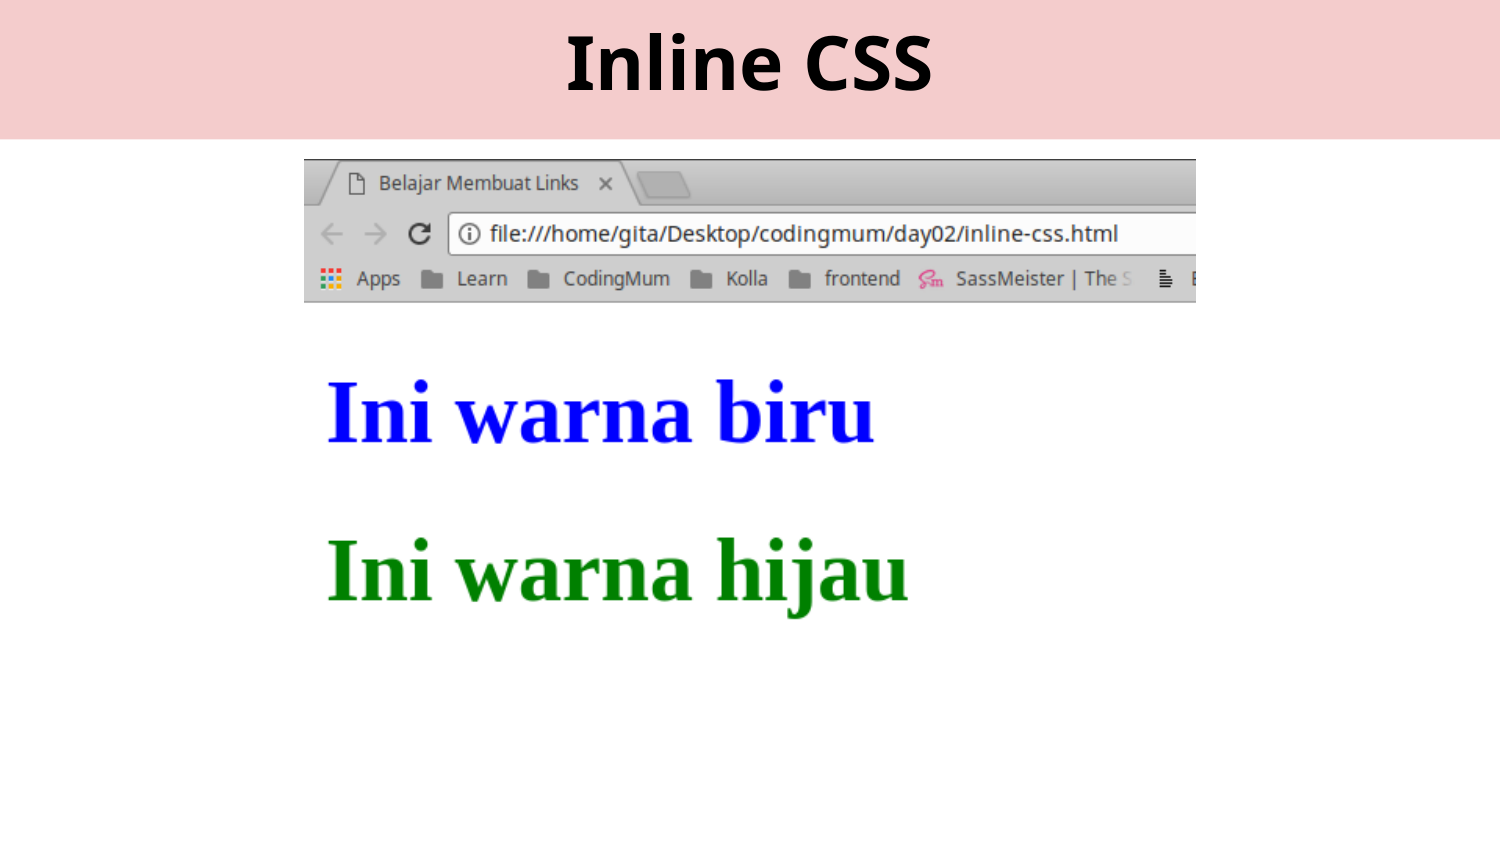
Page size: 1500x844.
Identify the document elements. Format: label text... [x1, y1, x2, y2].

picture [304, 159, 1196, 804]
text_box Inline CSS [0, 0, 1500, 140]
